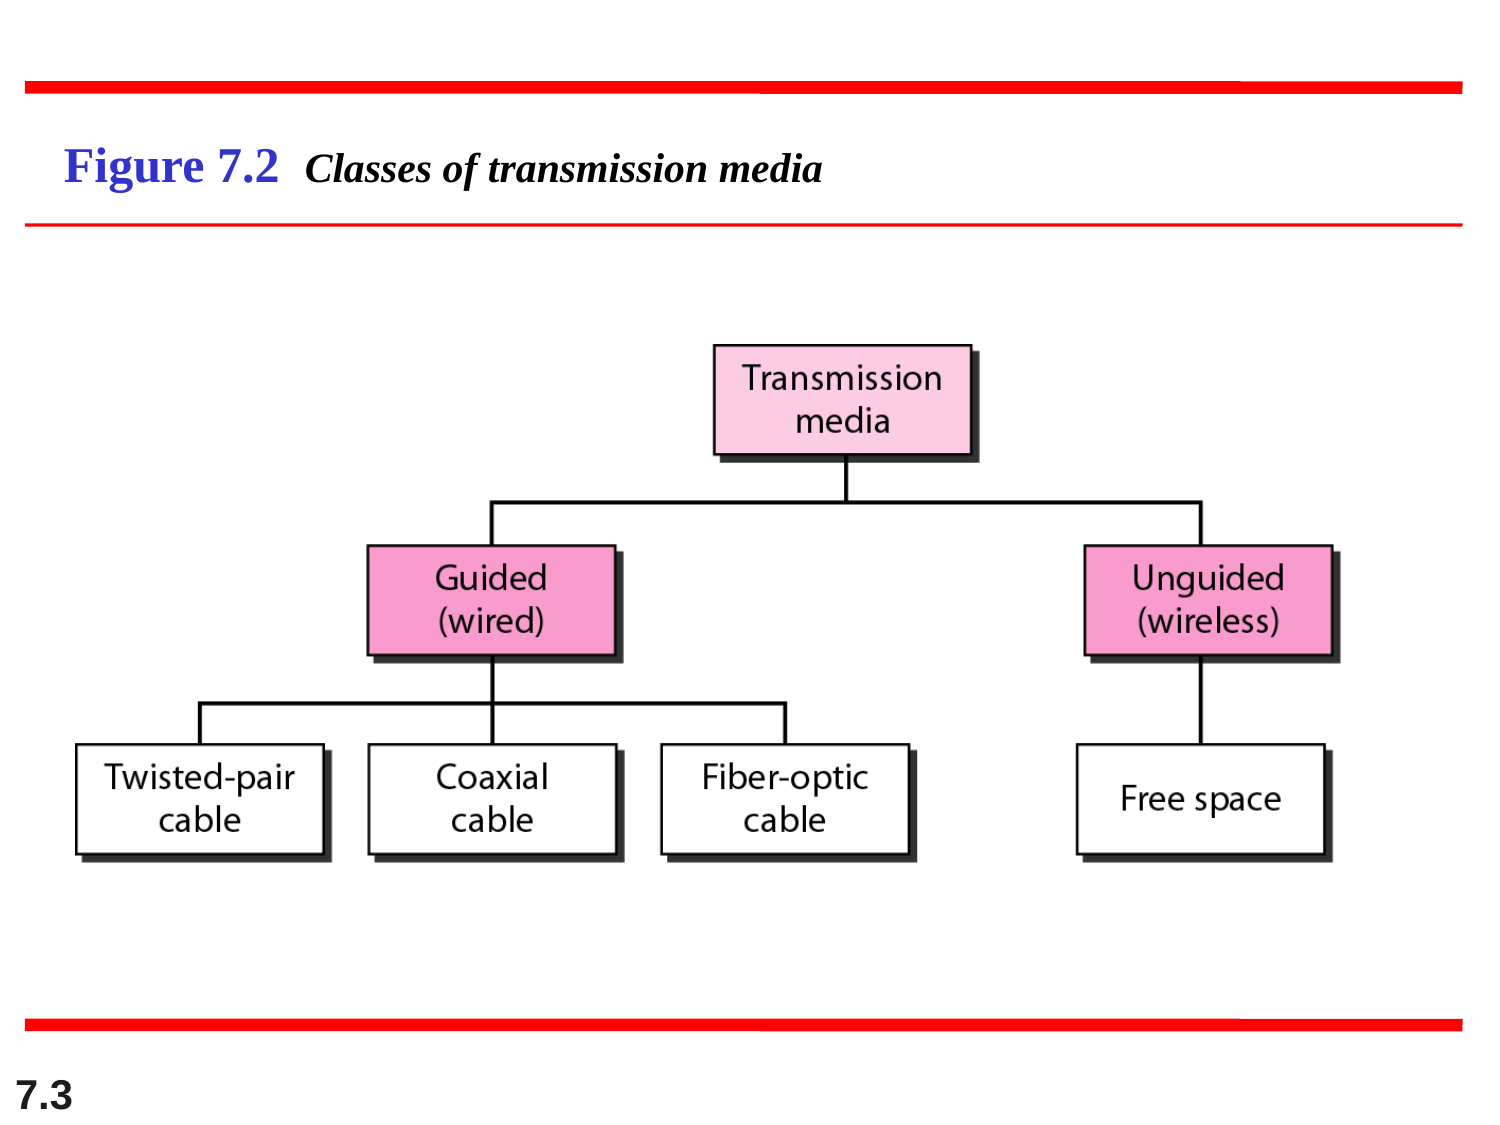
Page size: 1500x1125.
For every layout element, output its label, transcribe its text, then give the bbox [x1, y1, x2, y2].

text_box Figure 7.2 Classes of transmission media [49, 124, 839, 200]
picture [74, 344, 1341, 863]
slide_number 7.3 [0, 1050, 313, 1125]
